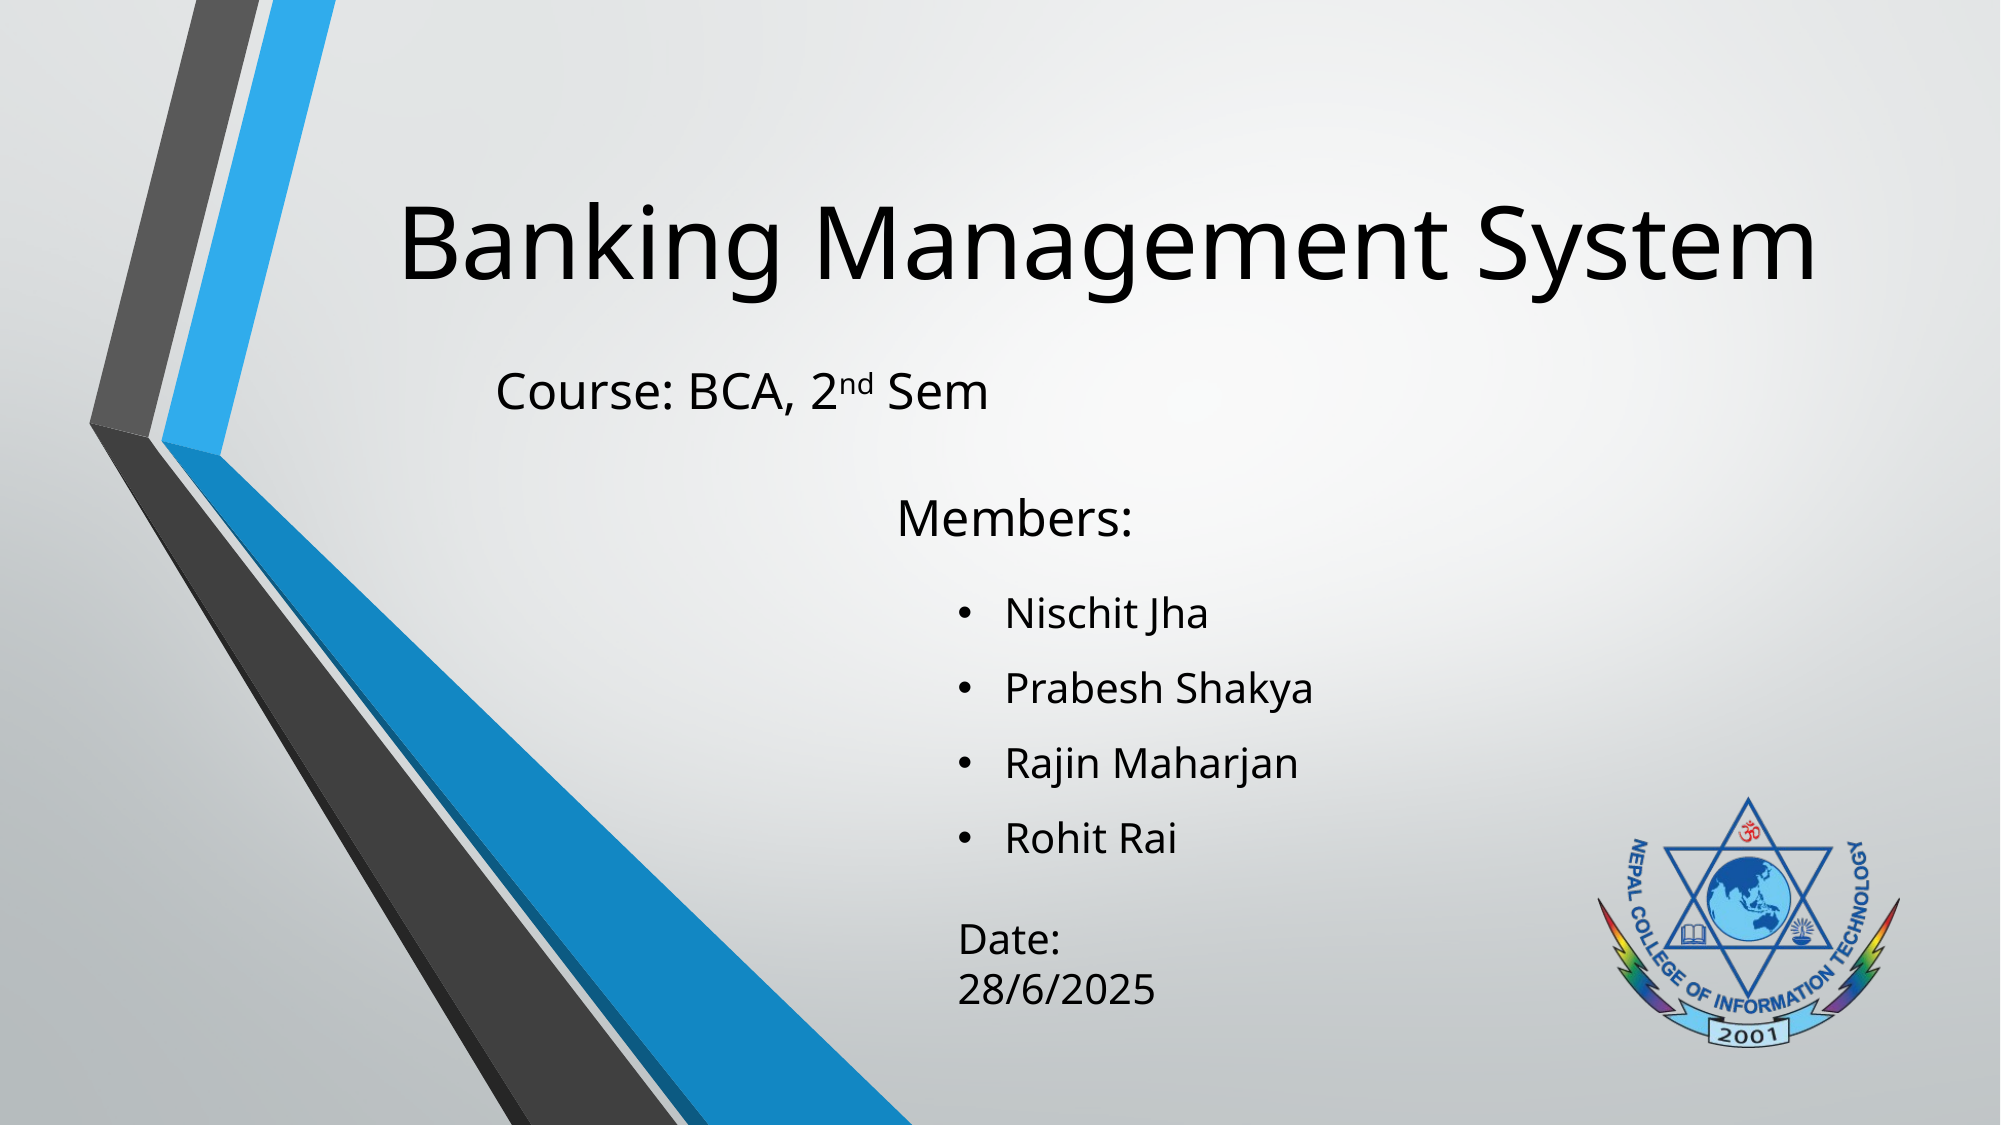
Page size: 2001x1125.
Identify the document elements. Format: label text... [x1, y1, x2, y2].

text_box Nischit Jha Prabesh Shakya Rajin Maharjan Rohit Rai [942, 554, 1560, 870]
text_box Members: [881, 478, 1525, 554]
title Banking Management System [255, 169, 1962, 308]
picture [1597, 796, 1901, 1049]
text_box Course: BCA, 2nd Sem [481, 352, 1124, 428]
text_box Date: 28/6/2025 [942, 905, 1274, 1021]
